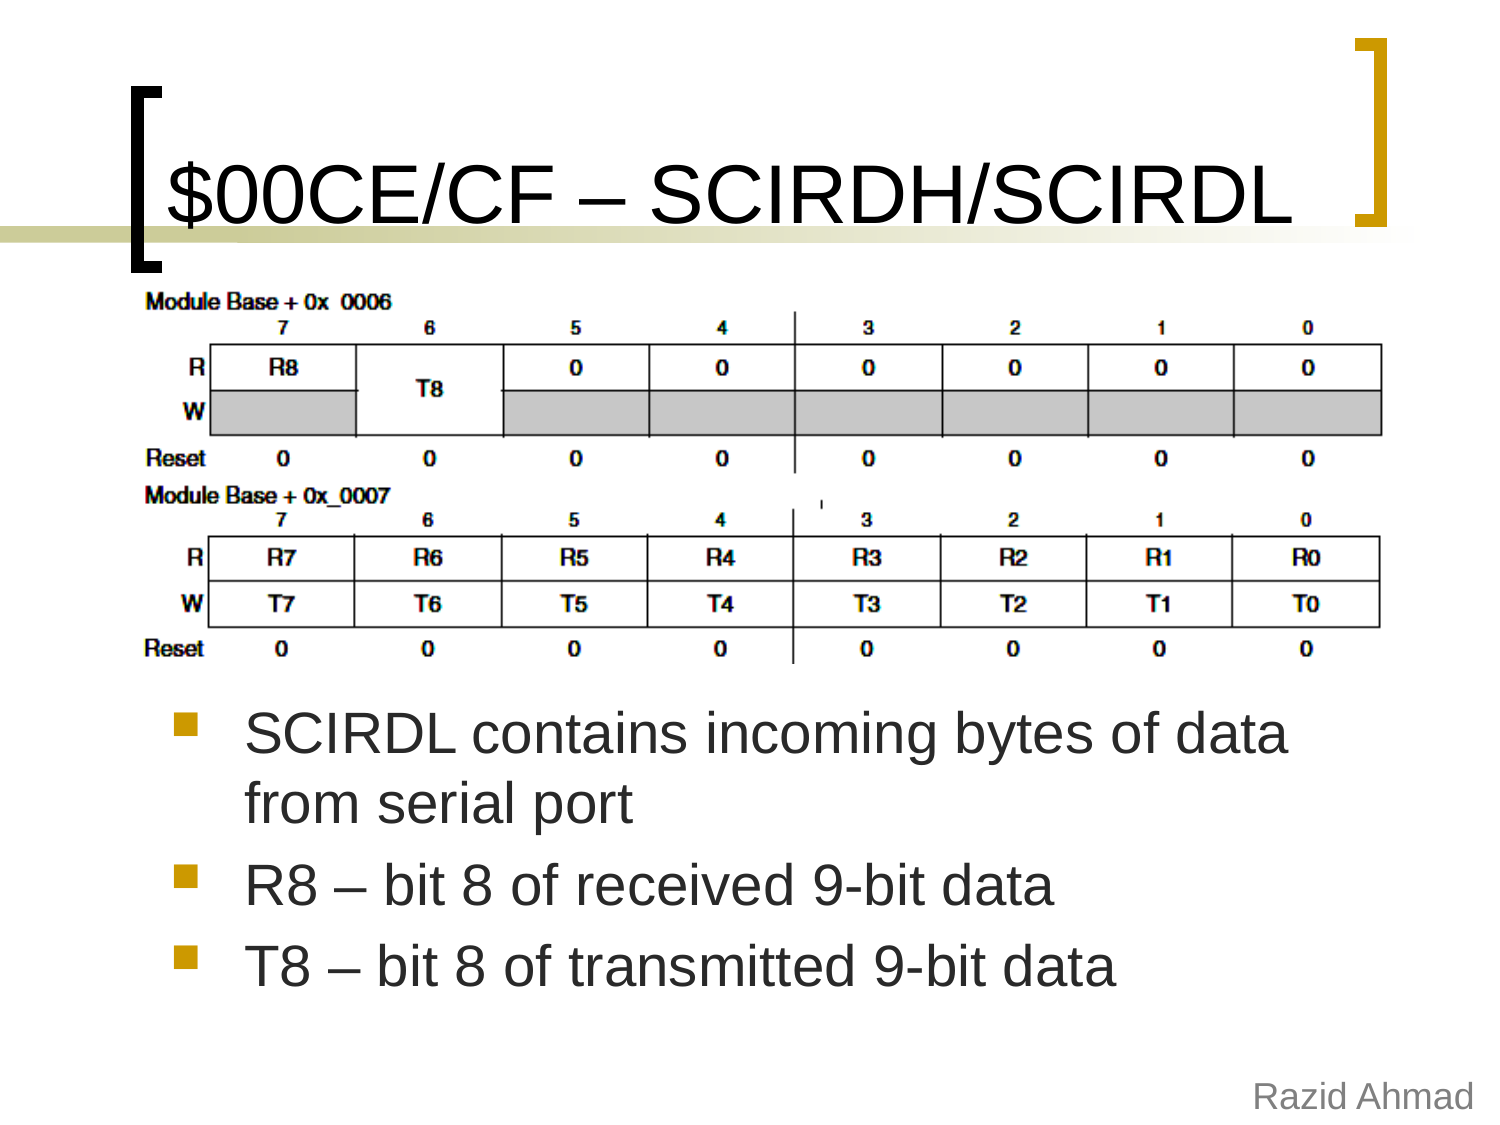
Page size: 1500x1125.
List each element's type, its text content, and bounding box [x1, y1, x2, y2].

text_box Razid Ahmad [1237, 1064, 1500, 1125]
list SCIRDL contains incoming bytes of data from serial port R8 – bit 8 of received 9-bit data T8 – bit 8 of transmitted 9-bit data [155, 687, 1400, 1100]
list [137, 287, 1388, 664]
title $00CE/CF – SCIRDH/SCIRDL [152, 15, 1328, 248]
